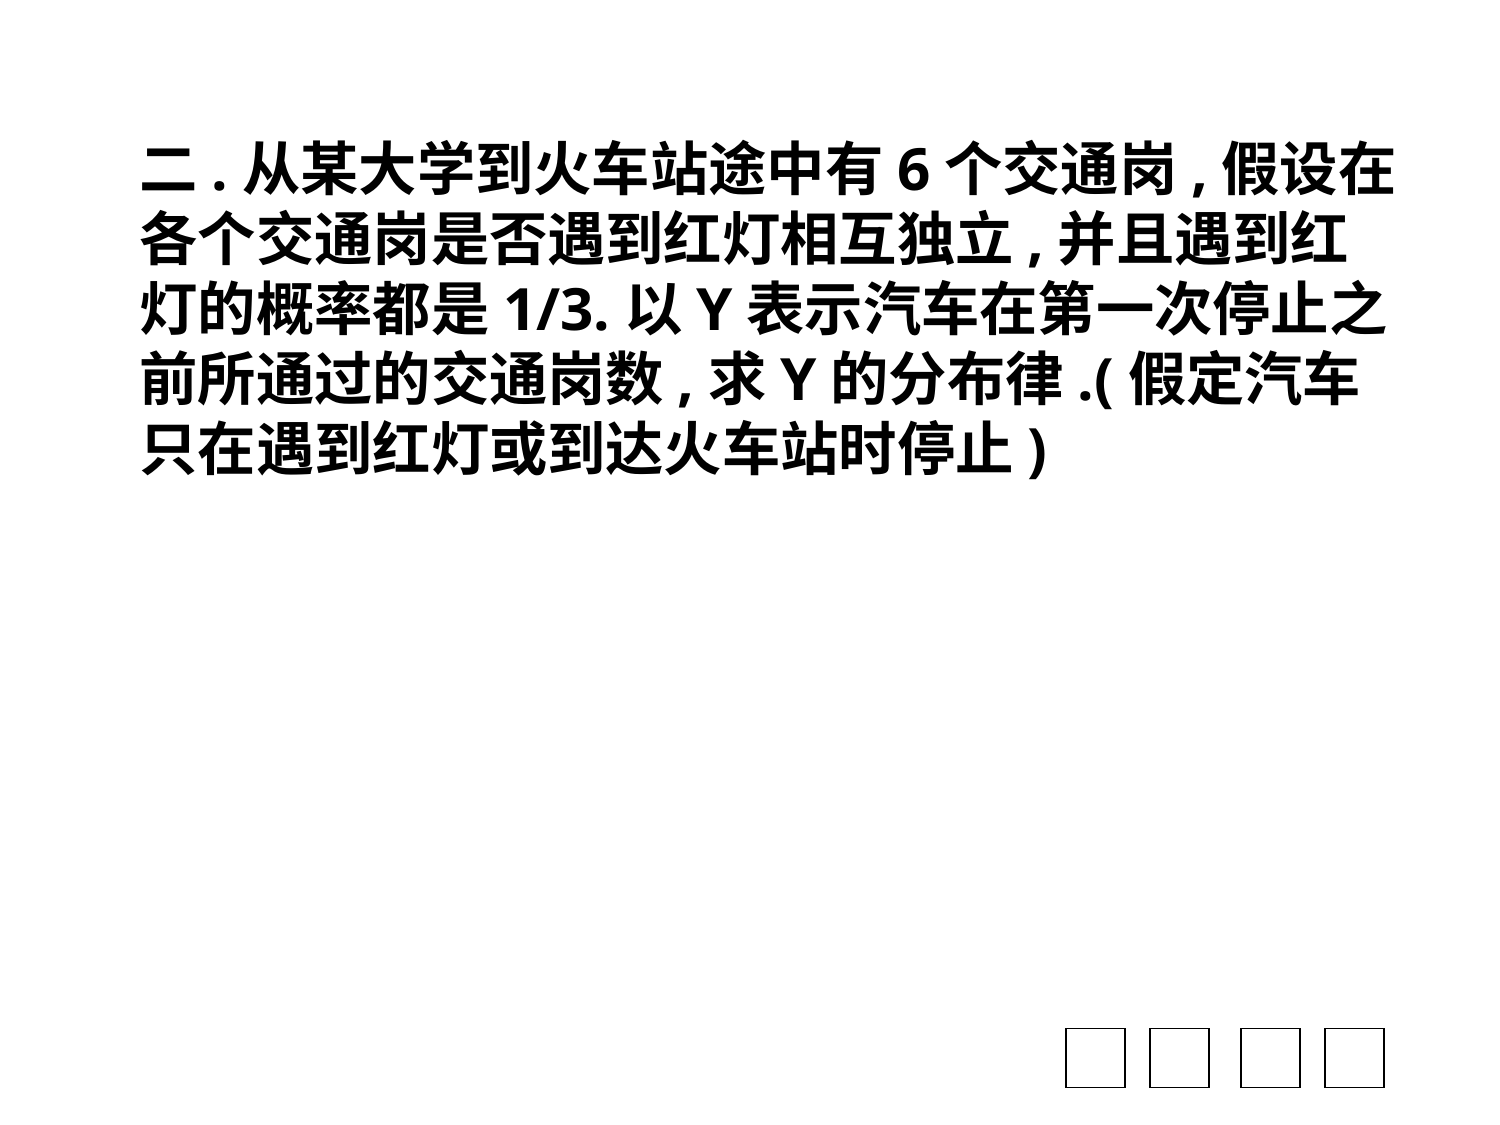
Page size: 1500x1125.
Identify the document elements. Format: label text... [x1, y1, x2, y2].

text_box [1065, 1028, 1126, 1088]
text_box [1240, 1028, 1300, 1088]
text_box [1149, 1028, 1210, 1088]
text_box 二.从某大学到火车站途中有6个交通岗,假设在各个交通岗是否遇到红灯相互独立,并且遇到红灯的概率都是1/3.以Y表示汽车在第一次停止之前所通过的交通岗数,求Y的分布律.(假定汽车只在遇到红灯或到达火车站时停止) [124, 125, 1413, 490]
text_box [1325, 1028, 1385, 1088]
